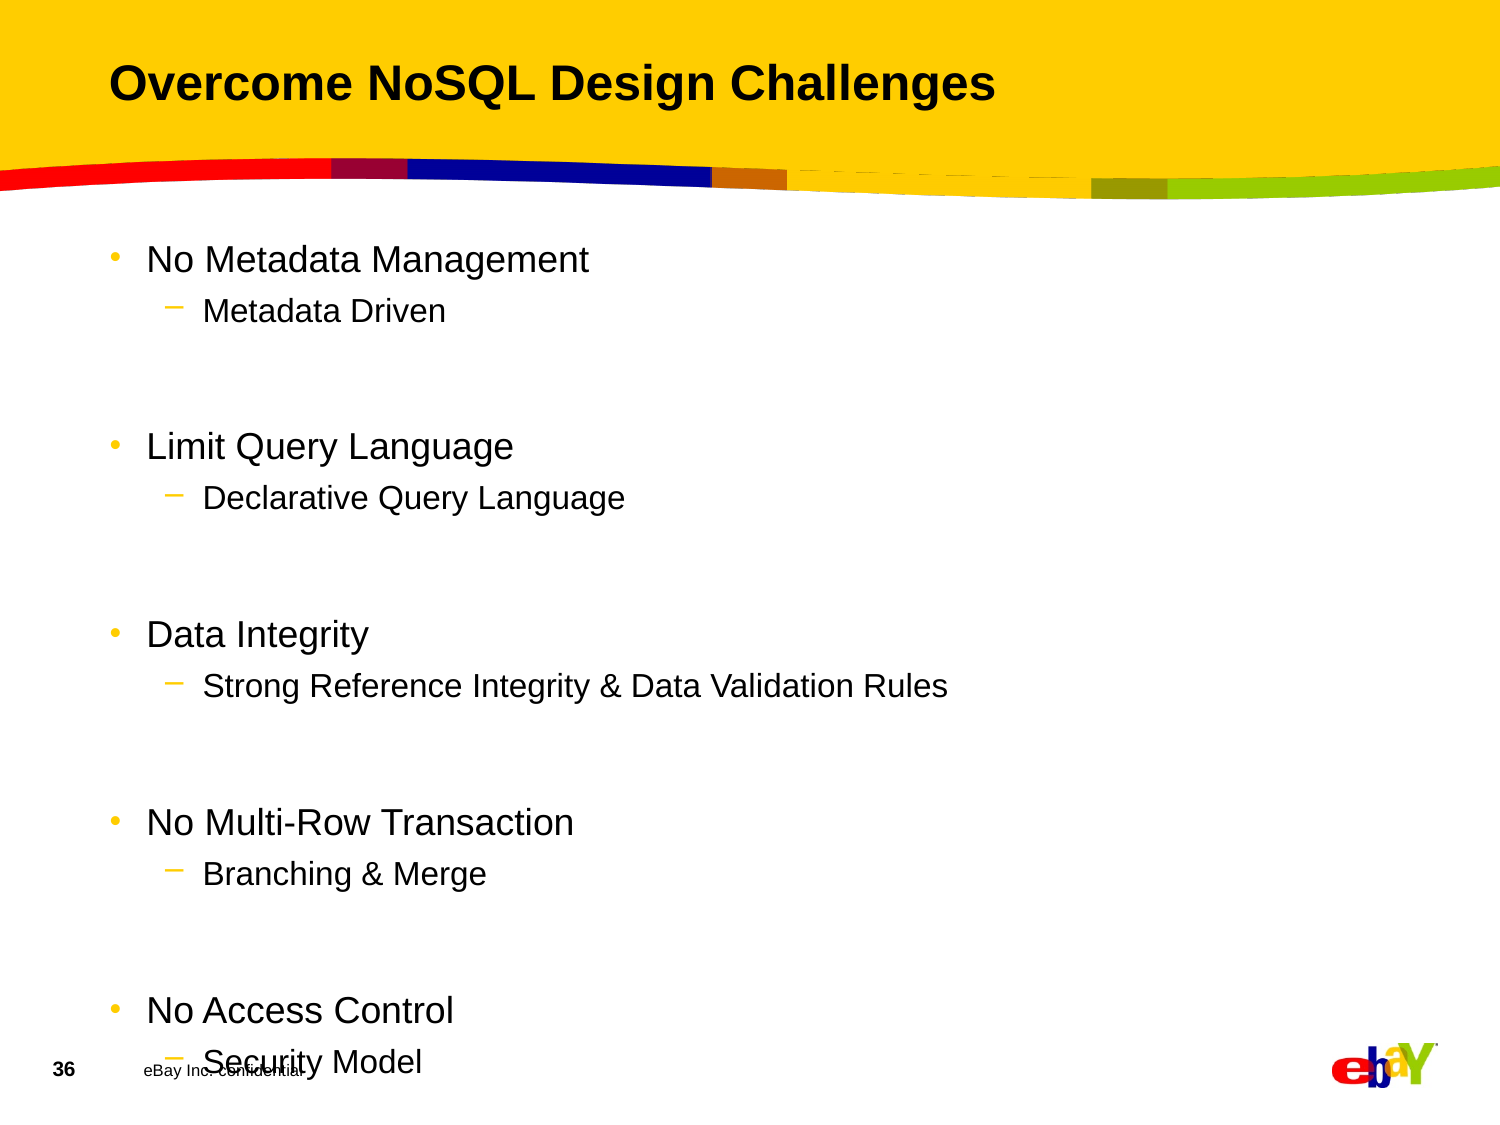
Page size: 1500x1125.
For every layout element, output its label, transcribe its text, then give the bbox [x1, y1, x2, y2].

title Overcome NoSQL Design Challenges [93, 18, 1426, 138]
list No Metadata Management Metadata Driven Limit Query Language Declarative Query Language Data Integrity Strong Reference Integrity & Data Validation Rules No Multi-Row Transaction Branching & Merge No Access Control Security Model [93, 224, 1426, 1026]
picture [0, 153, 1500, 204]
picture [1332, 1043, 1438, 1088]
